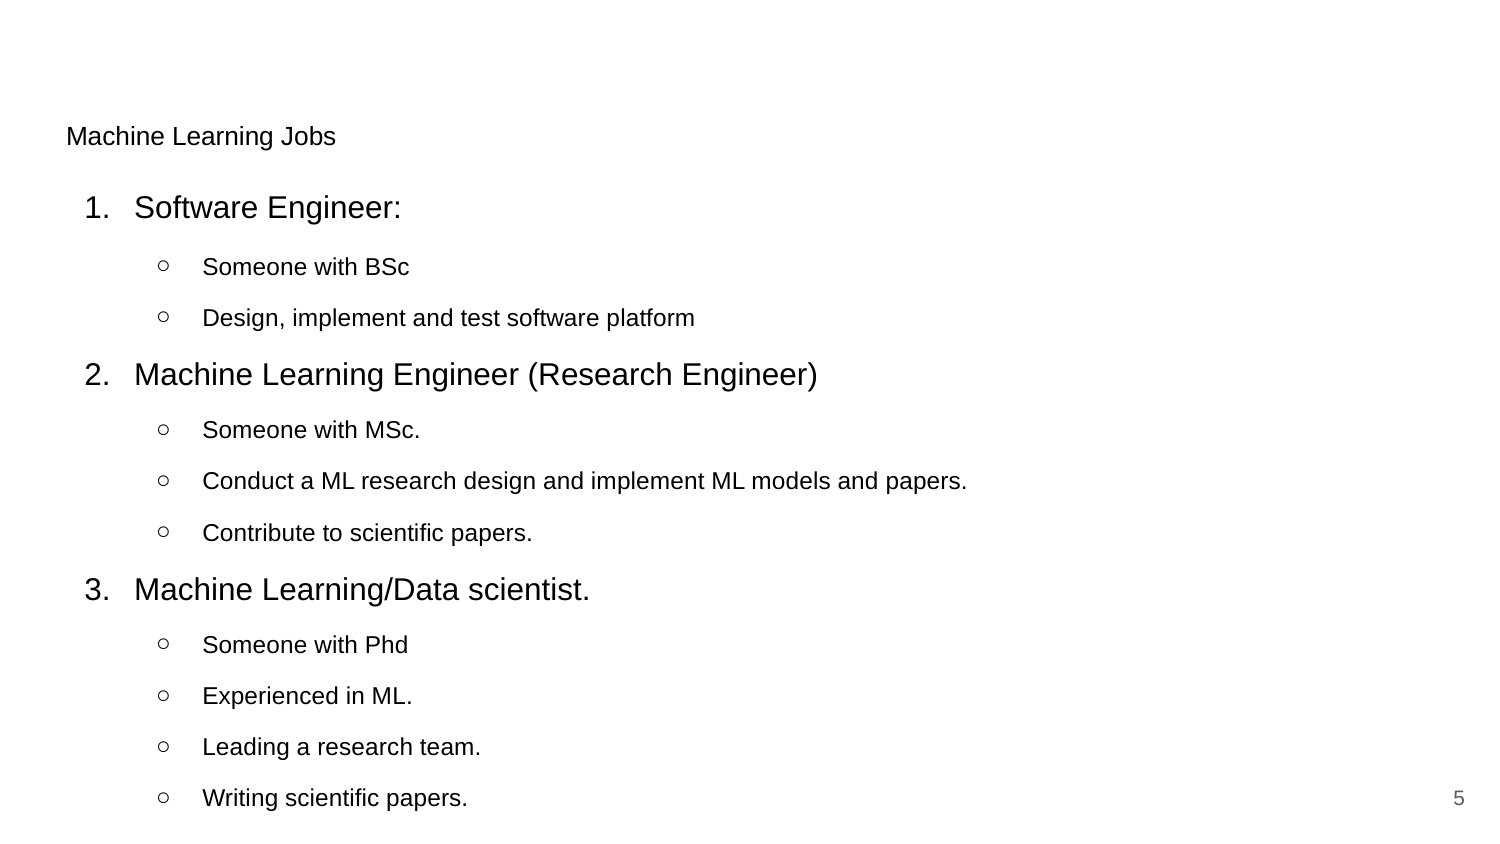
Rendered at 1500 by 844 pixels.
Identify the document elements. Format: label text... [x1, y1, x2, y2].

list Software Engineer: Someone with BSc Design, implement and test software platform Machine Learning Engineer (Research Engineer) Someone with MSc. Conduct a ML research design and implement ML models and papers. Contribute to scientific papers. Machine Learning/Data scientist. Someone with Phd Experienced in ML. Leading a research team. Writing scientific papers. [51, 166, 1449, 830]
title Machine Learning Jobs [51, 72, 1449, 166]
slide_number ‹#› [1389, 764, 1480, 830]
